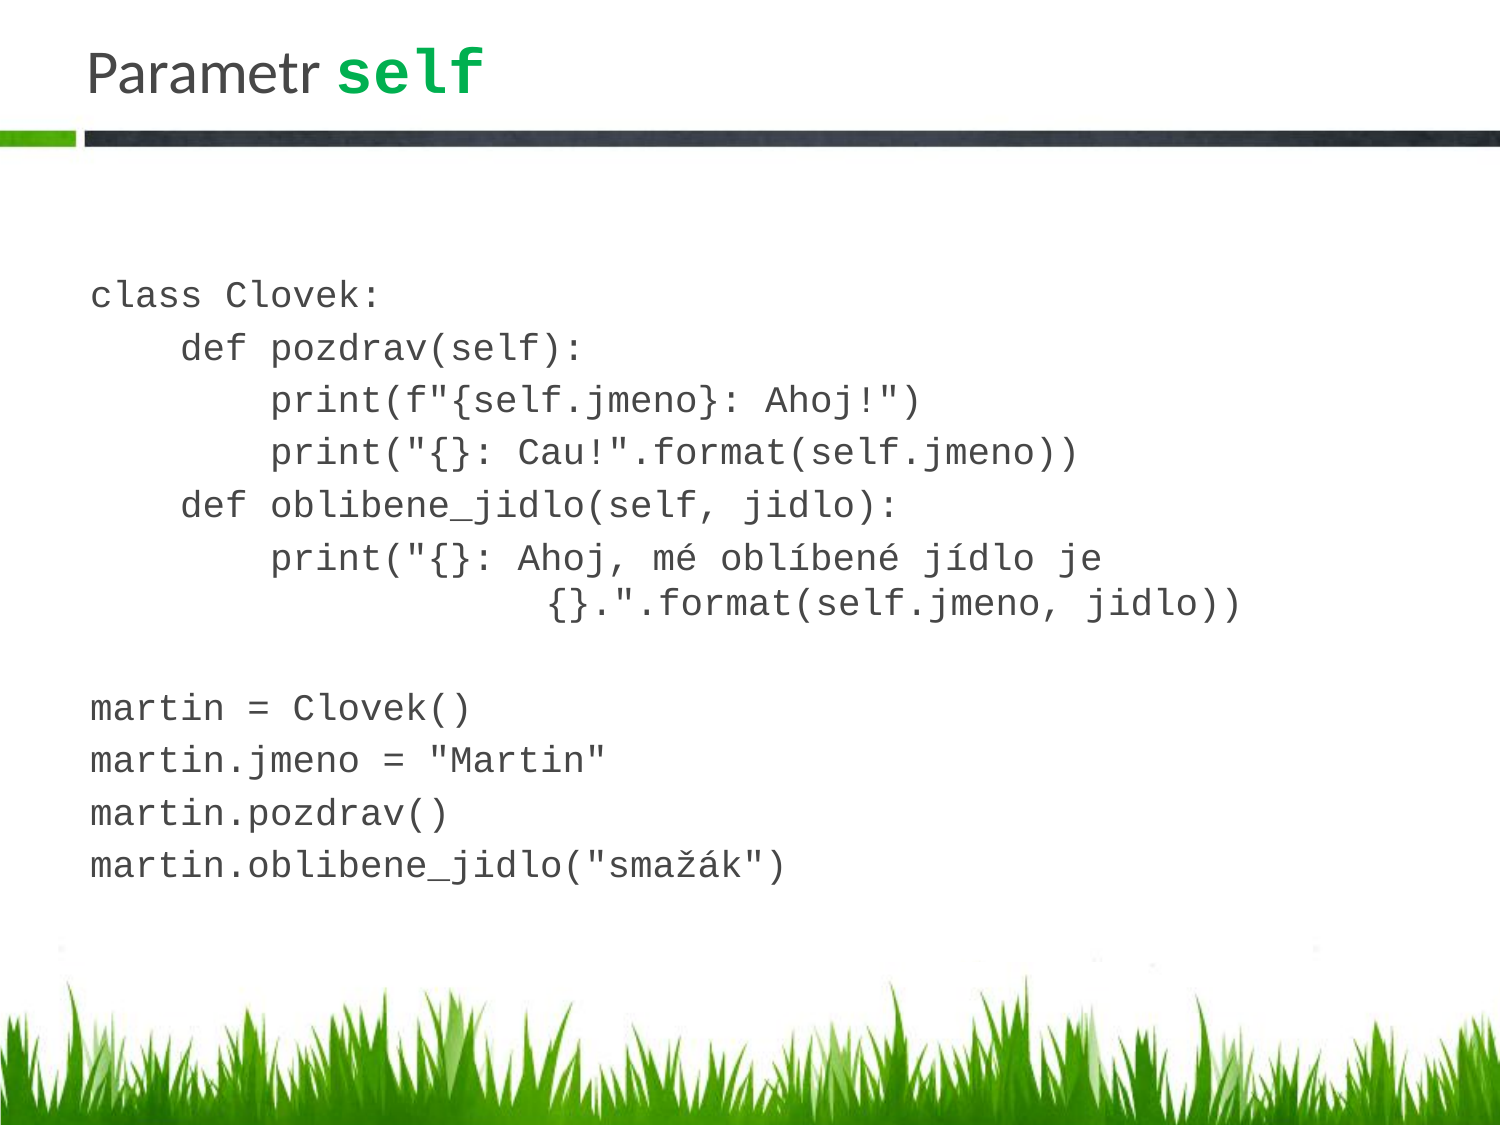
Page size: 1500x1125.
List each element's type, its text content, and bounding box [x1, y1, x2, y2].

title Parametr self [71, 12, 1450, 125]
picture [0, 0, 1500, 1125]
list class Clovek: def pozdrav(self): print(f"{self.jmeno}: Ahoj!") print("{}: Cau!".format(self.jmeno)) def oblibene_jidlo(self, jidlo): print("{}: Ahoj, mé oblíbené jídlo je {}.".format(self.jmeno, jidlo)) martin = Clovek() martin.jmeno = "Martin" martin.pozdrav() martin.oblibene_jidlo("smažák") [75, 262, 1483, 1005]
